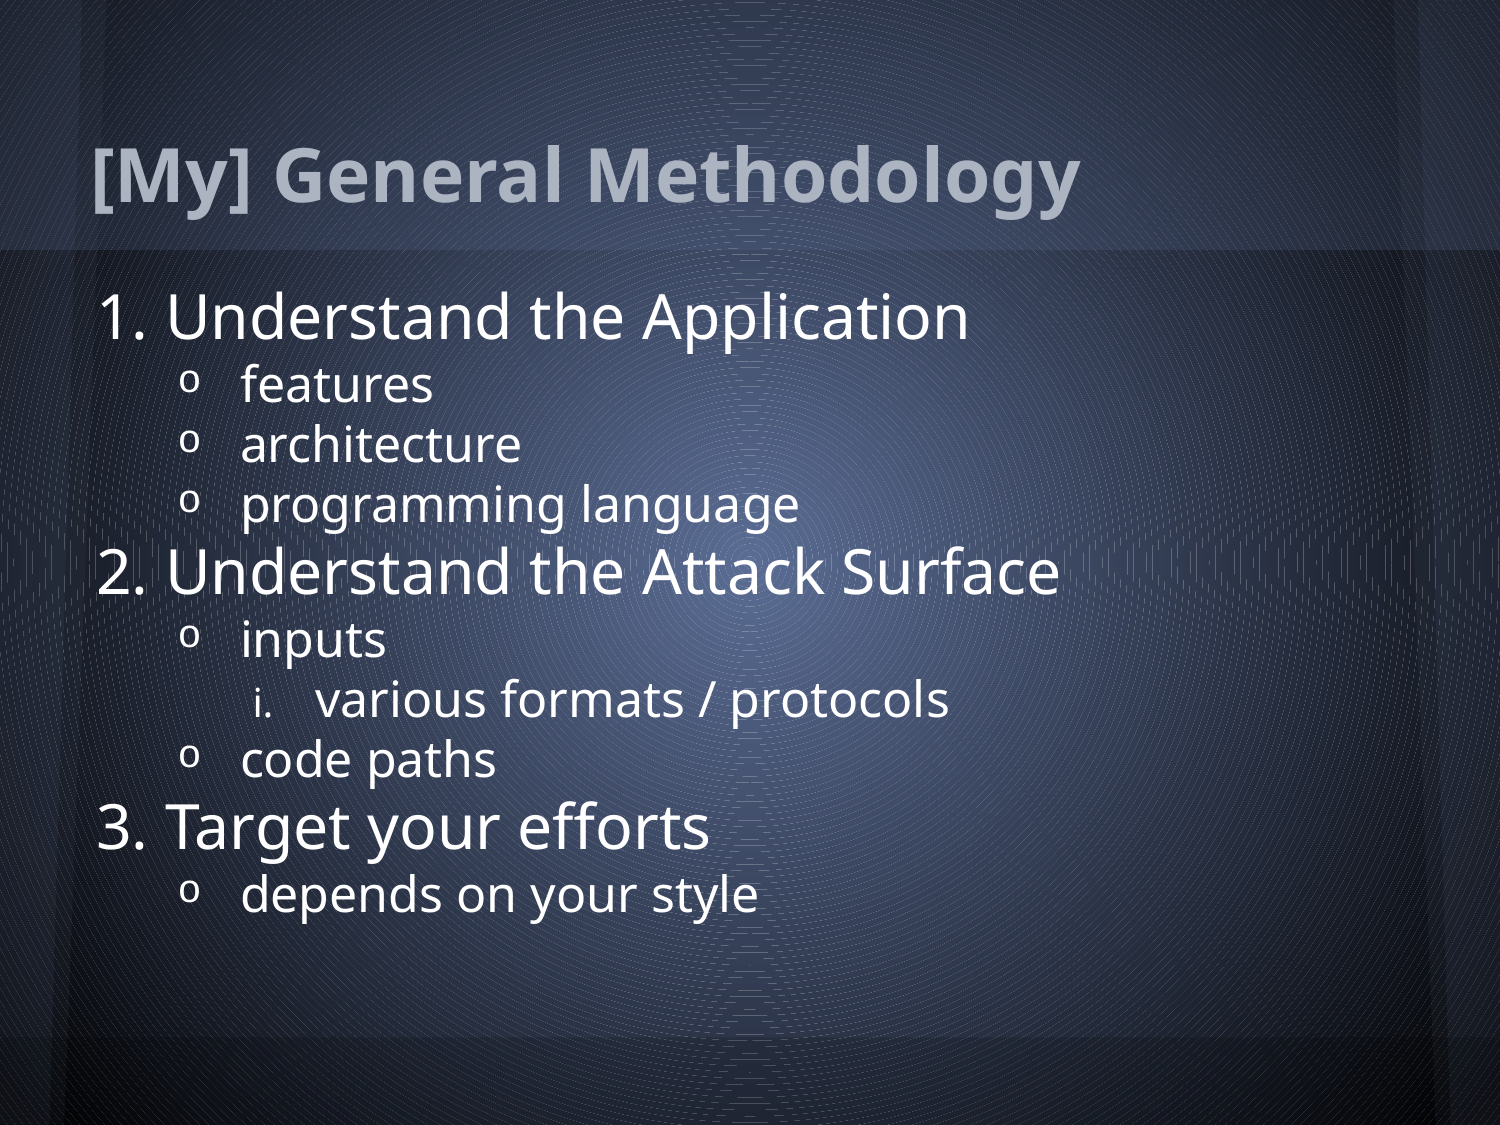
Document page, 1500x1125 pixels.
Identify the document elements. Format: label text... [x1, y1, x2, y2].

list Understand the Application features architecture programming language Understand the Attack Surface inputs various formats / protocols code paths Target your efforts depends on your style [75, 262, 1425, 1078]
title [My] General Methodology [75, 45, 1425, 233]
